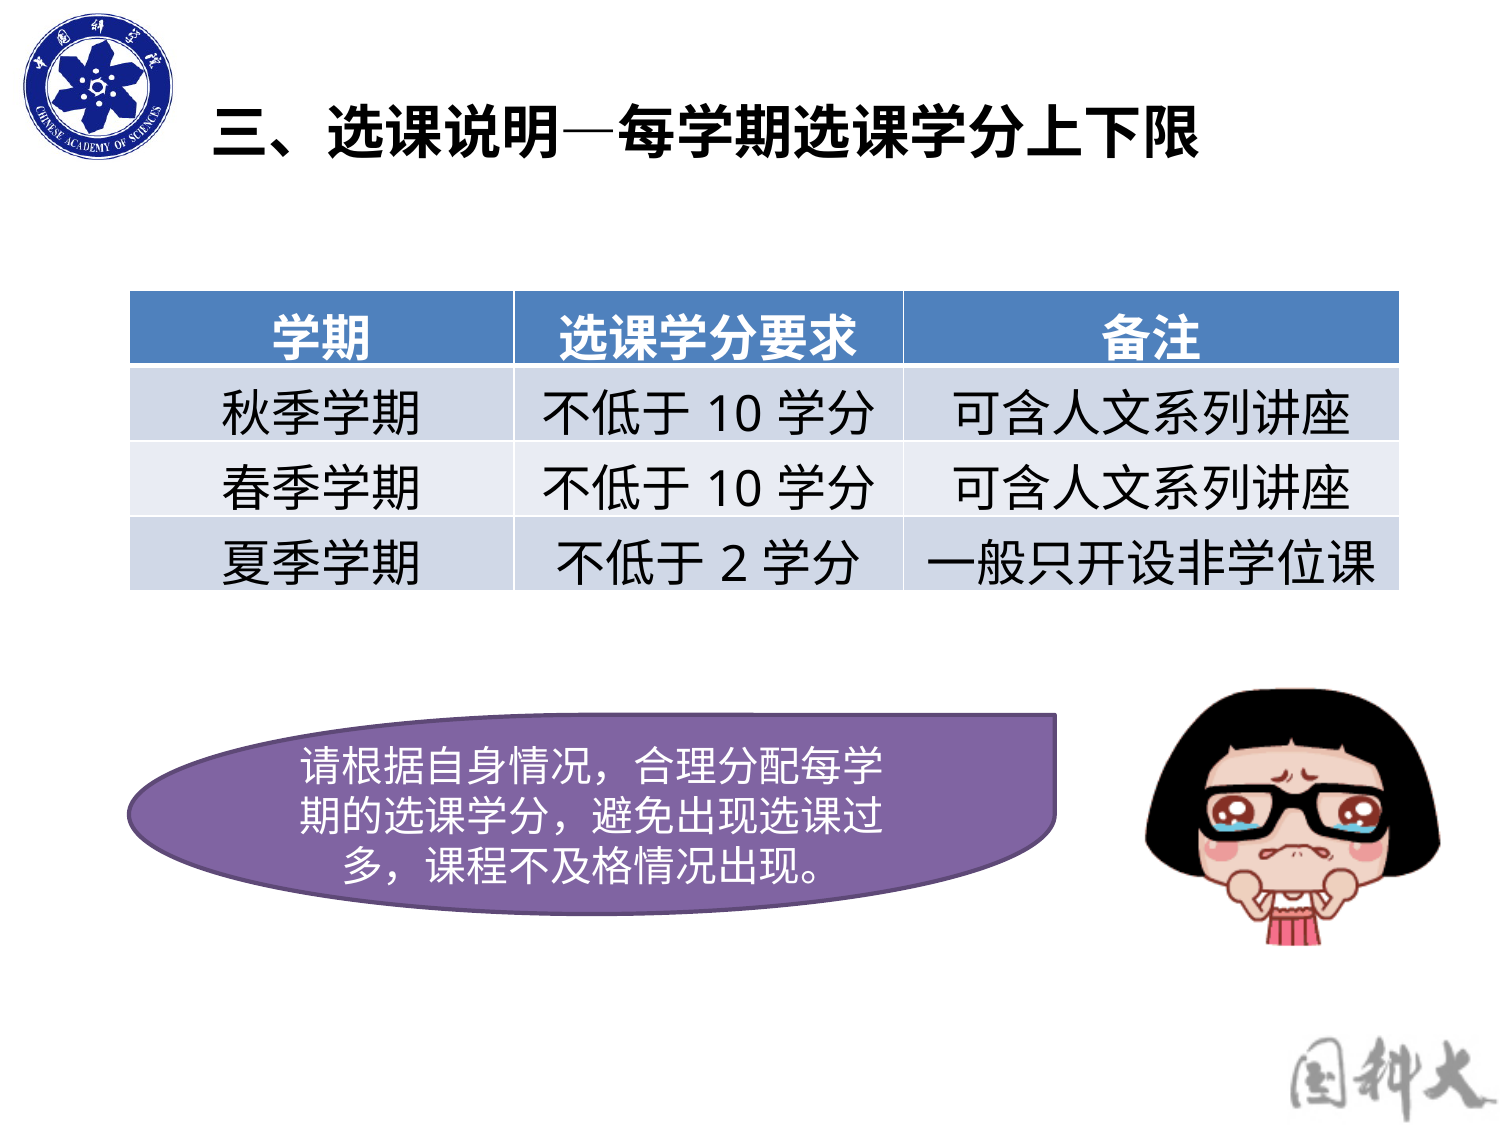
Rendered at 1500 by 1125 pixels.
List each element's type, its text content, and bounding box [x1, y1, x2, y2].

table_cell 一般只开设非学位课 [904, 517, 1399, 590]
table_cell 夏季学期 [130, 517, 513, 590]
picture [1287, 1034, 1500, 1125]
table_header 学期 [130, 291, 513, 363]
table_cell 不低于2学分 [515, 517, 903, 590]
picture [1136, 644, 1450, 958]
table_cell 可含人文系列讲座 [904, 442, 1399, 515]
table_cell 可含人文系列讲座 [904, 368, 1399, 440]
table_header 备注 [904, 291, 1399, 363]
title 三、选课说明—每学期选课学分上下限 [195, 39, 1386, 221]
table_cell 秋季学期 [130, 368, 513, 440]
table_cell 不低于10学分 [515, 368, 903, 440]
picture [0, 0, 195, 170]
text_box [88, 243, 1430, 504]
table_cell 不低于10学分 [515, 442, 903, 515]
table_cell 春季学期 [130, 442, 513, 515]
text_box 请根据自身情况，合理分配每学期的选课学分，避免出现选课过多，课程不及格情况出现。 [126, 712, 1057, 917]
table_header 选课学分要求 [515, 291, 903, 363]
